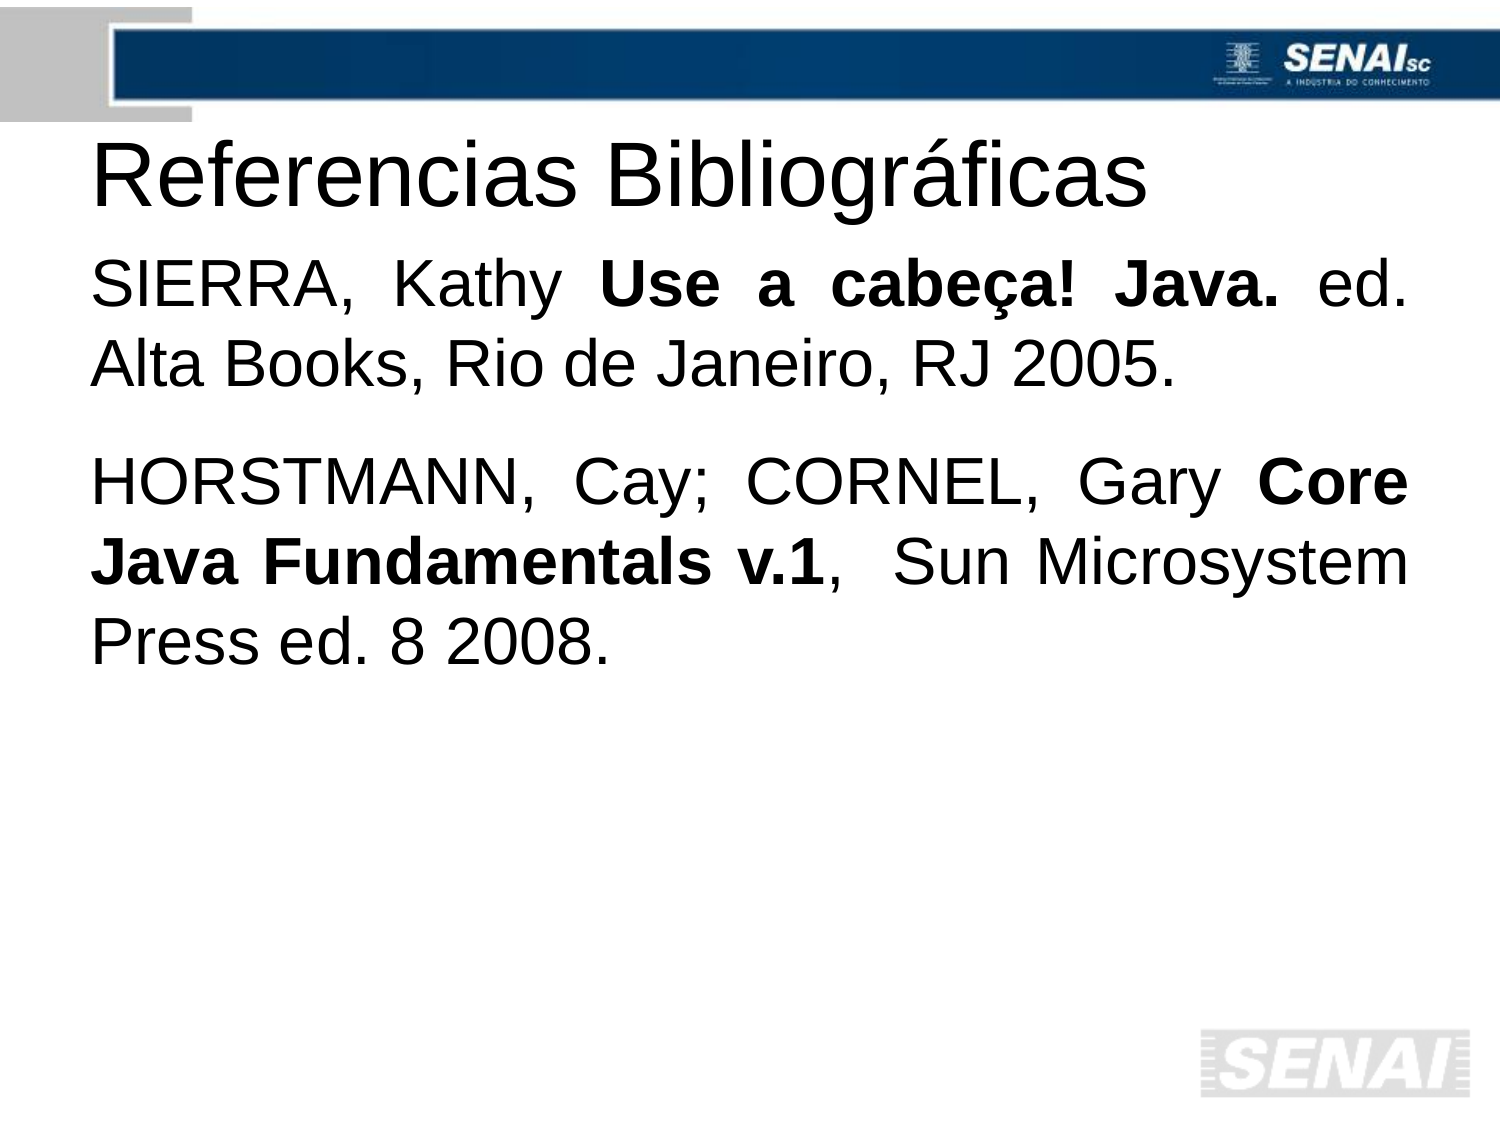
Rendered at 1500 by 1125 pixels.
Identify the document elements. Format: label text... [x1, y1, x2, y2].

title Referencias Bibliográficas [75, 45, 1425, 232]
list SIERRA, Kathy Use a cabeça! Java. ed. Alta Books, Rio de Janeiro, RJ 2005. HORSTMANN, Cay; CORNEL, Gary Core Java Fundamentals v.1, Sun Microsystem Press ed. 8 2008. [75, 232, 1425, 1005]
picture [0, 7, 1500, 122]
